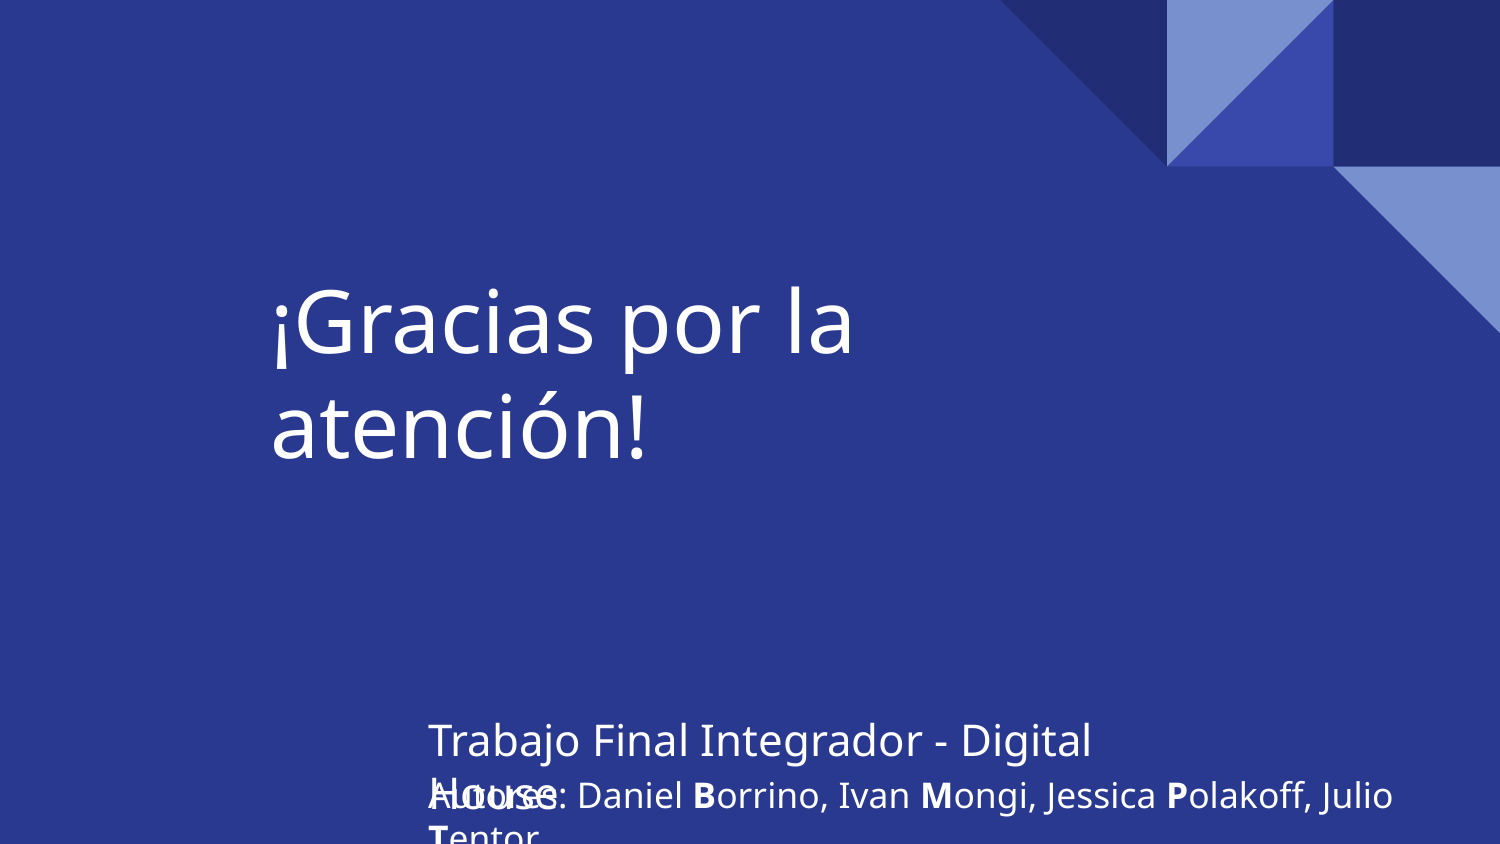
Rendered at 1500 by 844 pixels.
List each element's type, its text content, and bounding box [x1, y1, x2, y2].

title ¡Gracias por la atención! [255, 353, 1245, 491]
subtitle Autores: Daniel Borrino, Ivan Mongi, Jessica Polakoff, Julio Tentor [413, 758, 1484, 830]
subtitle Trabajo Final Integrador - Digital House [413, 698, 1210, 758]
